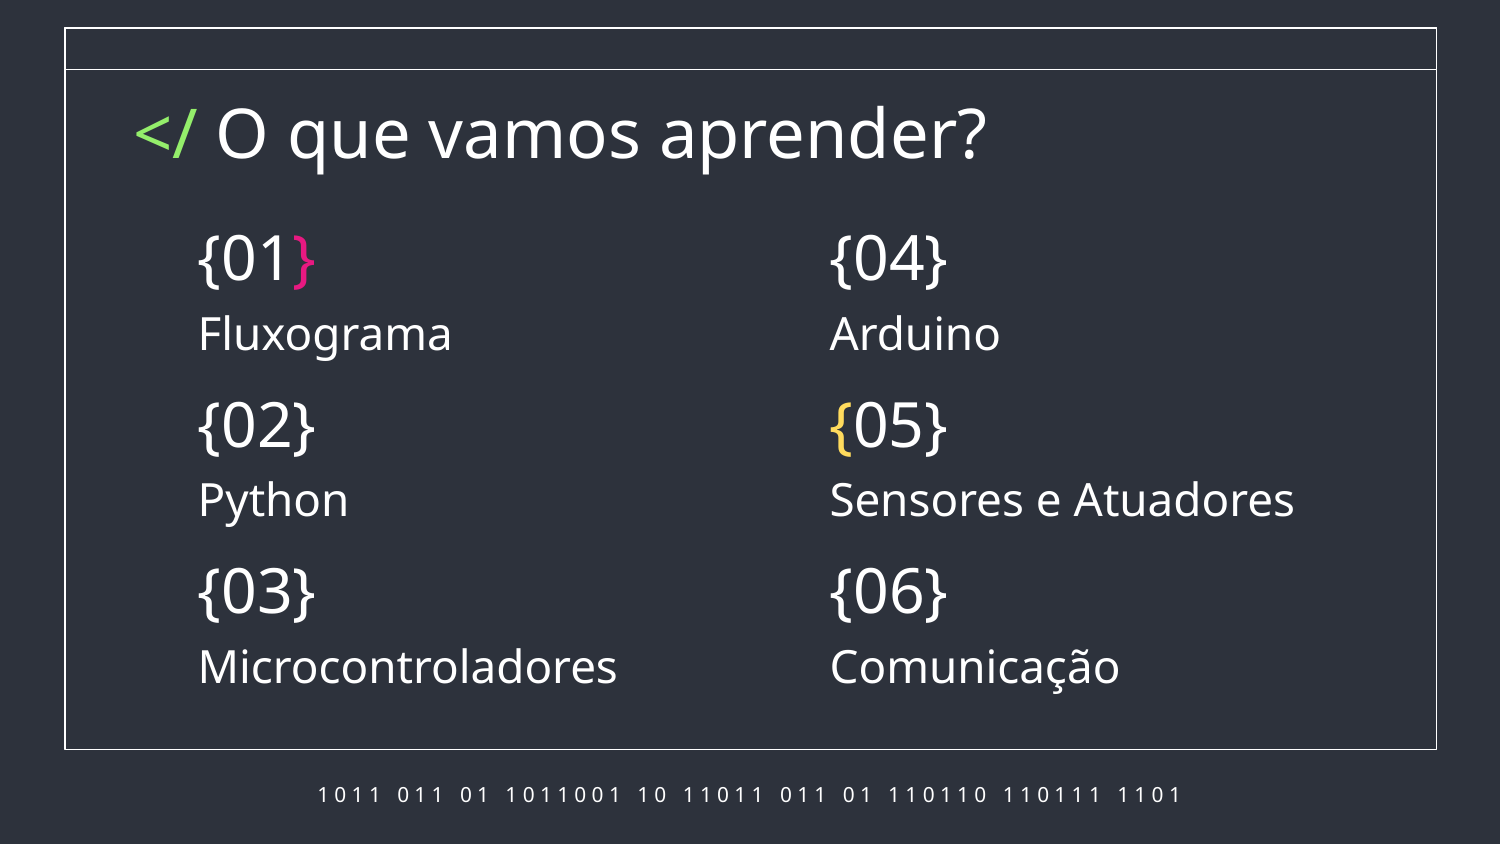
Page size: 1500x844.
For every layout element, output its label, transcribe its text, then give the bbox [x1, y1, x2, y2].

title Sensores e Atuadores [814, 474, 1382, 541]
title {05} [814, 374, 1028, 475]
title {06} [814, 541, 1028, 641]
title Fluxograma [182, 308, 686, 375]
title Arduino [814, 308, 1318, 375]
title Microcontroladores [182, 641, 686, 708]
title {03} [182, 541, 396, 641]
title {01} [182, 208, 396, 309]
title Python [182, 474, 686, 541]
title {02} [182, 374, 396, 475]
title Comunicação [814, 641, 1318, 708]
title </ O que vamos aprender? [118, 75, 1382, 170]
title {04} [814, 208, 1028, 308]
